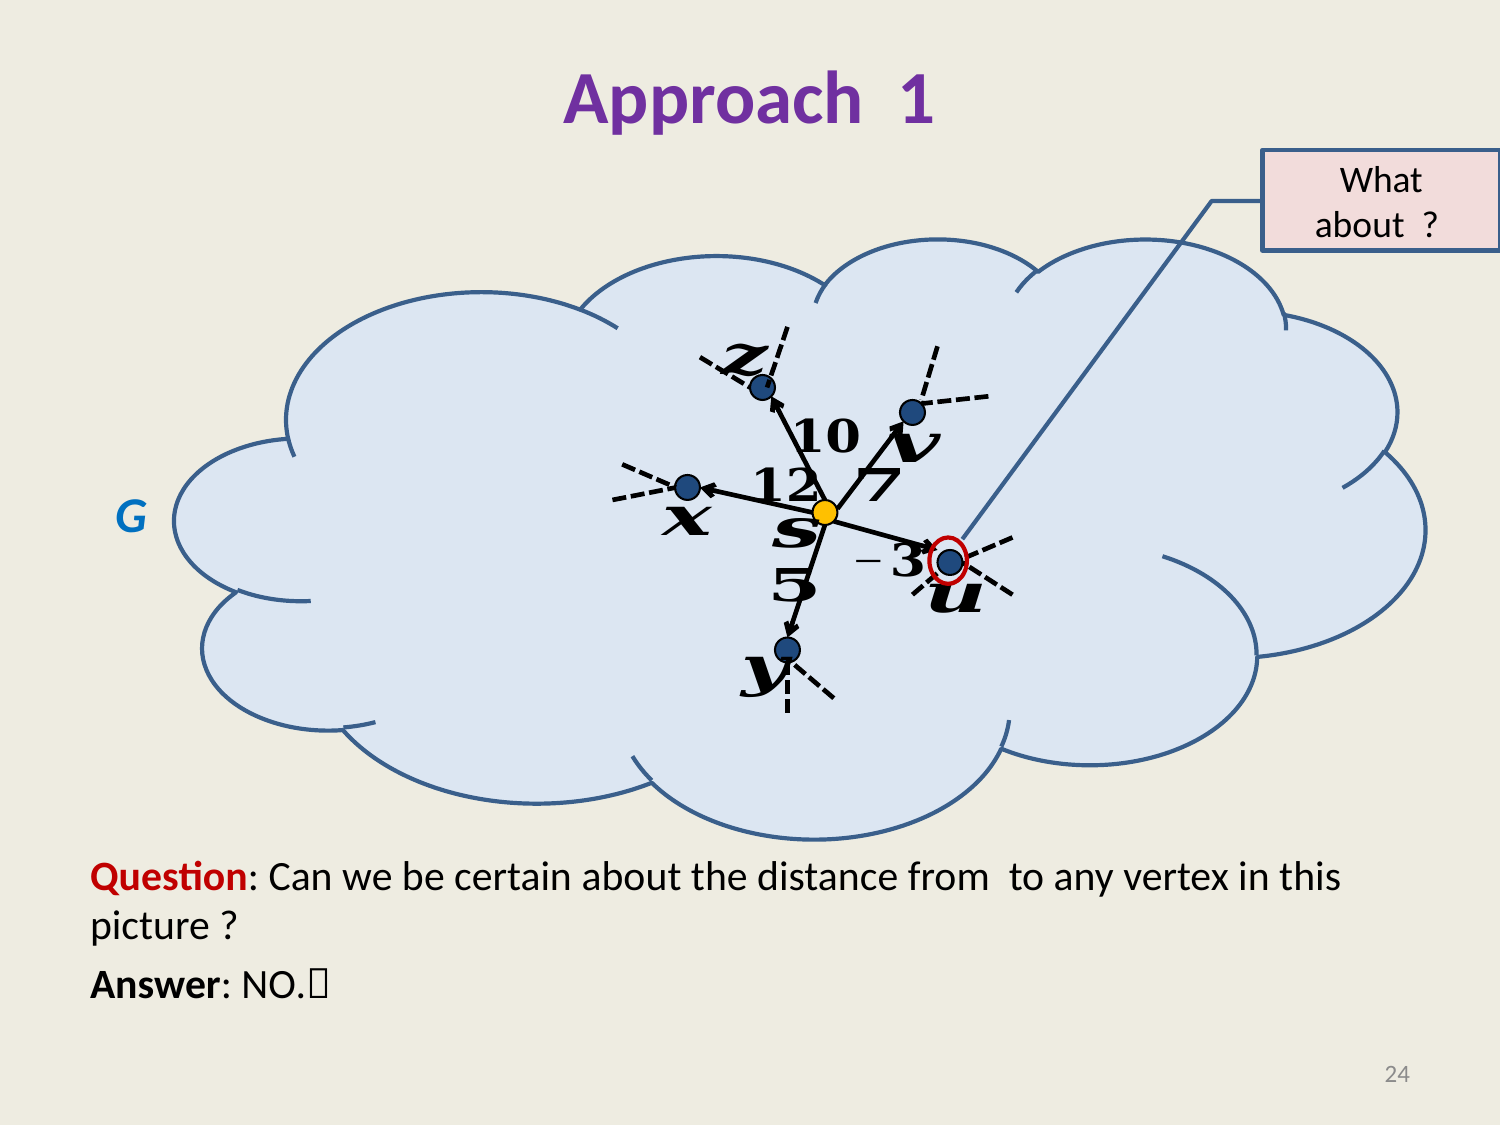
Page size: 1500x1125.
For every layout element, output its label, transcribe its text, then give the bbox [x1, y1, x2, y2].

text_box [612, 326, 1013, 713]
slide_number 24 [1074, 1042, 1425, 1103]
text_box [171, 237, 1428, 842]
title Approach 1 [75, 45, 1425, 233]
text_box G [100, 474, 162, 550]
